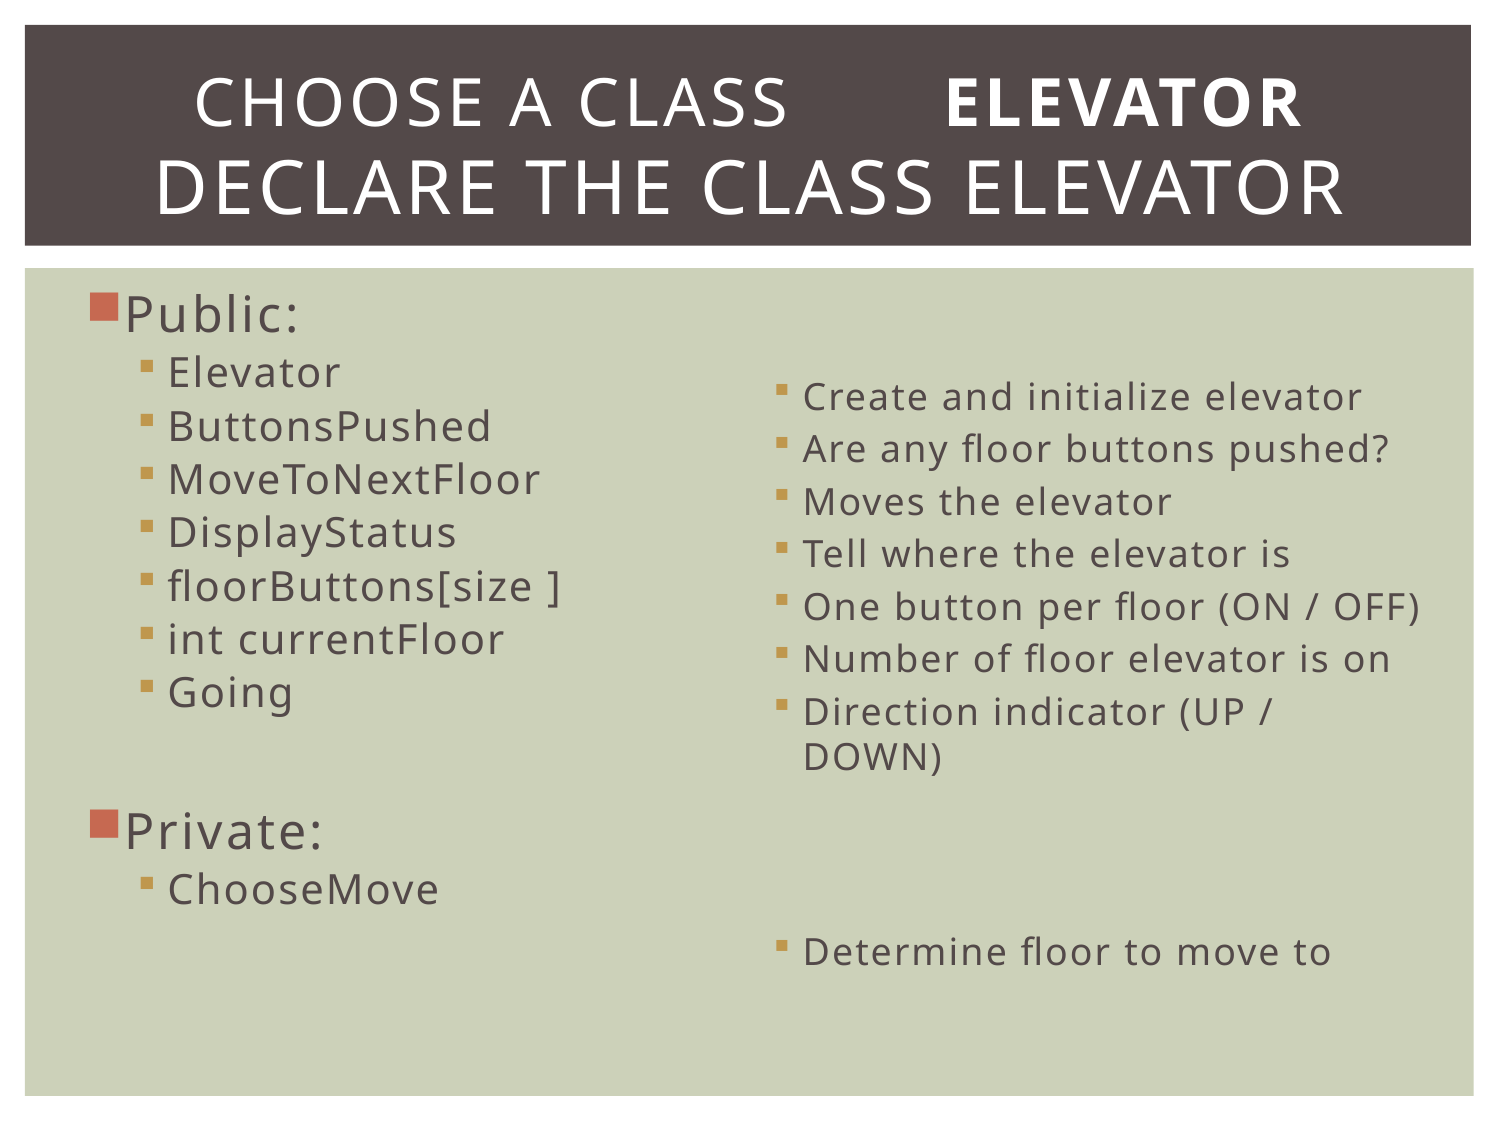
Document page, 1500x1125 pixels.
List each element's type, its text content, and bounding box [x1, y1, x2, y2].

title Choose a Class Elevator DECLARE THE CLASS ELEVATOR [62, 58, 1438, 232]
list Create and initialize elevator Are any floor buttons pushed? Moves the elevator Tell where the elevator is One button per floor (ON / OFF) Number of floor elevator is on Direction indicator (UP / DOWN) Determine floor to move to [699, 312, 1438, 988]
list Public: Elevator ButtonsPushed MoveToNextFloor DisplayStatus floorButtons[size ] int currentFloor Going Private: ChooseMove [62, 281, 1442, 1005]
